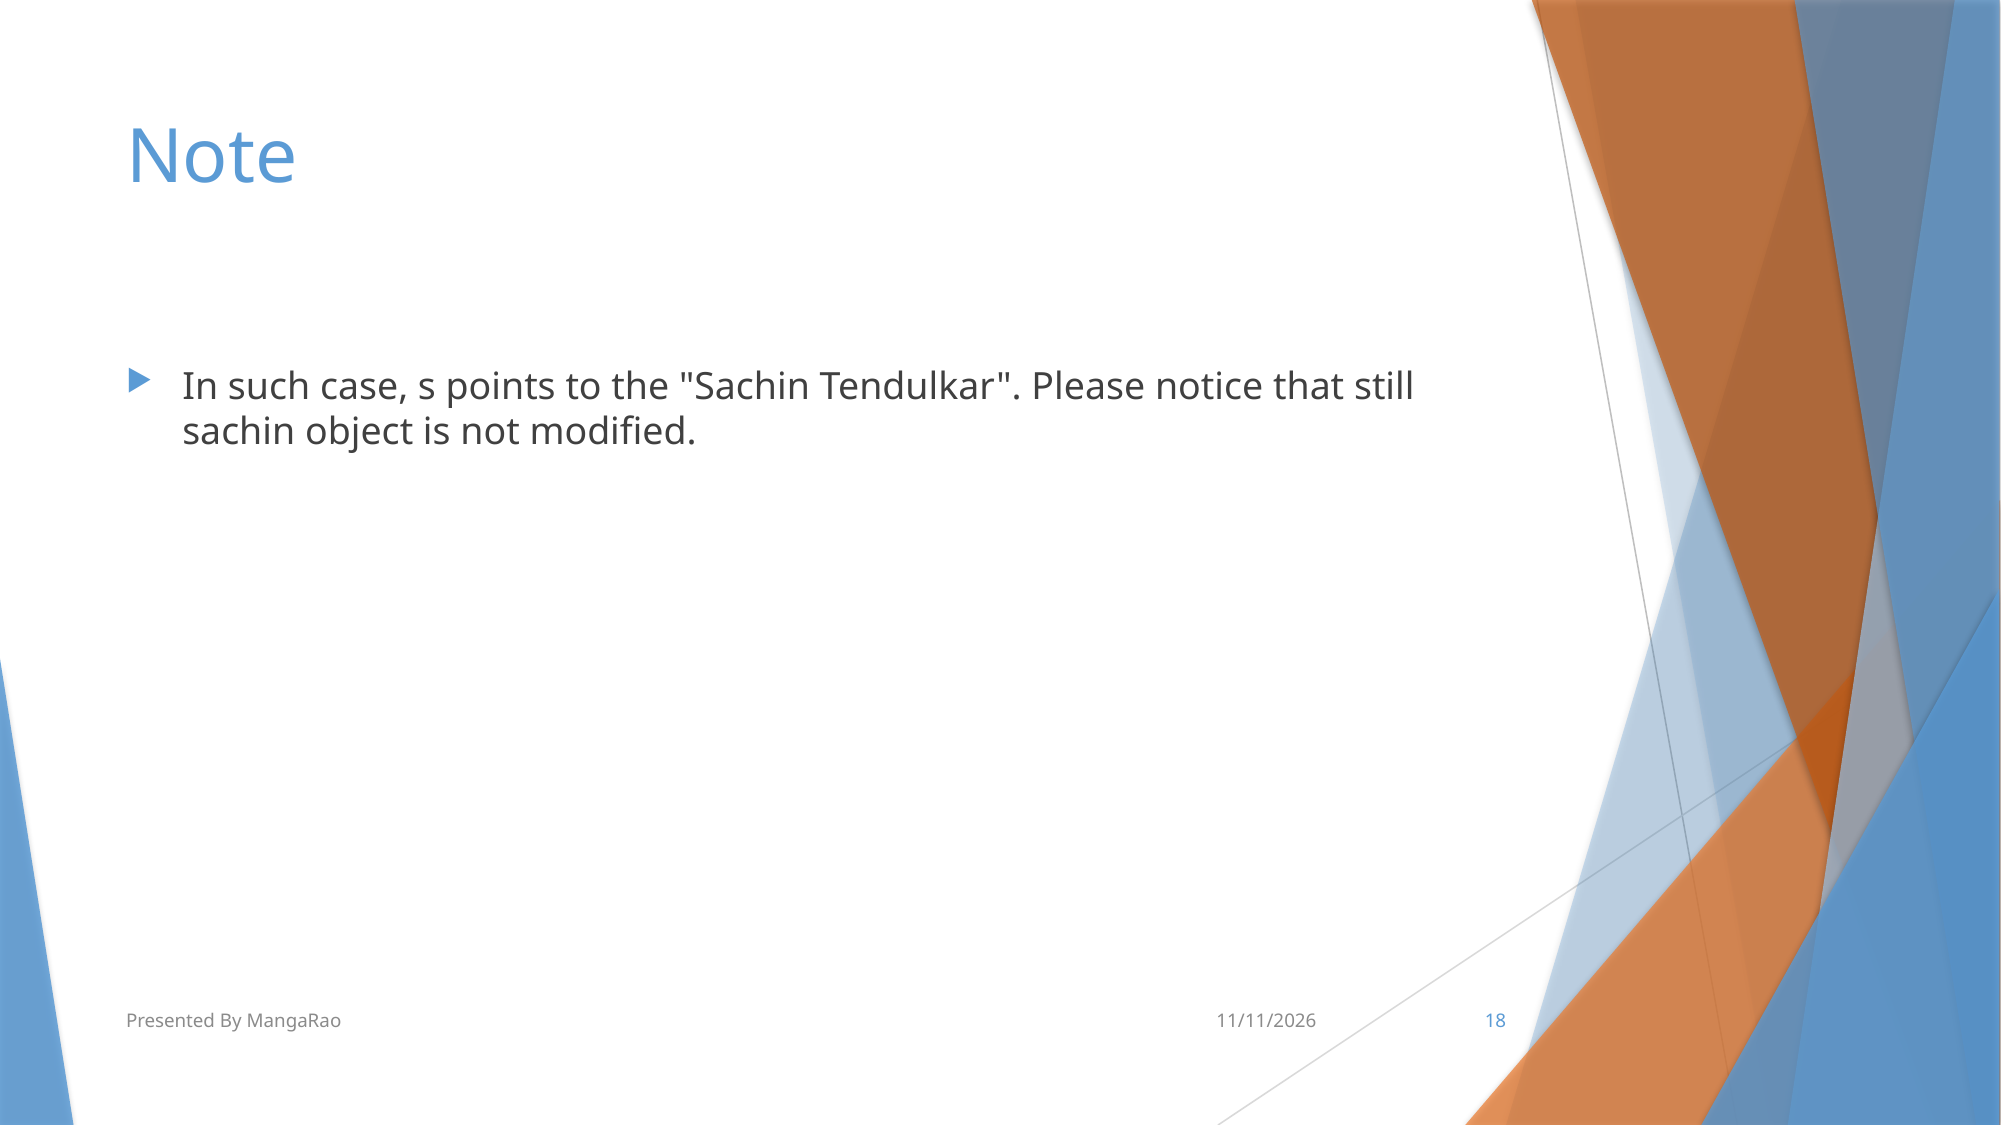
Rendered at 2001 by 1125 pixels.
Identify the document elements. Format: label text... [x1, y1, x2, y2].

footer Presented By MangaRao [111, 991, 1145, 1051]
title Note [111, 99, 1522, 317]
slide_number 18 [1409, 991, 1522, 1051]
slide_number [1181, 991, 1332, 1051]
list In such case, s points to the "Sachin Tendulkar". Please notice that still sachin object is not modified. [111, 354, 1522, 992]
